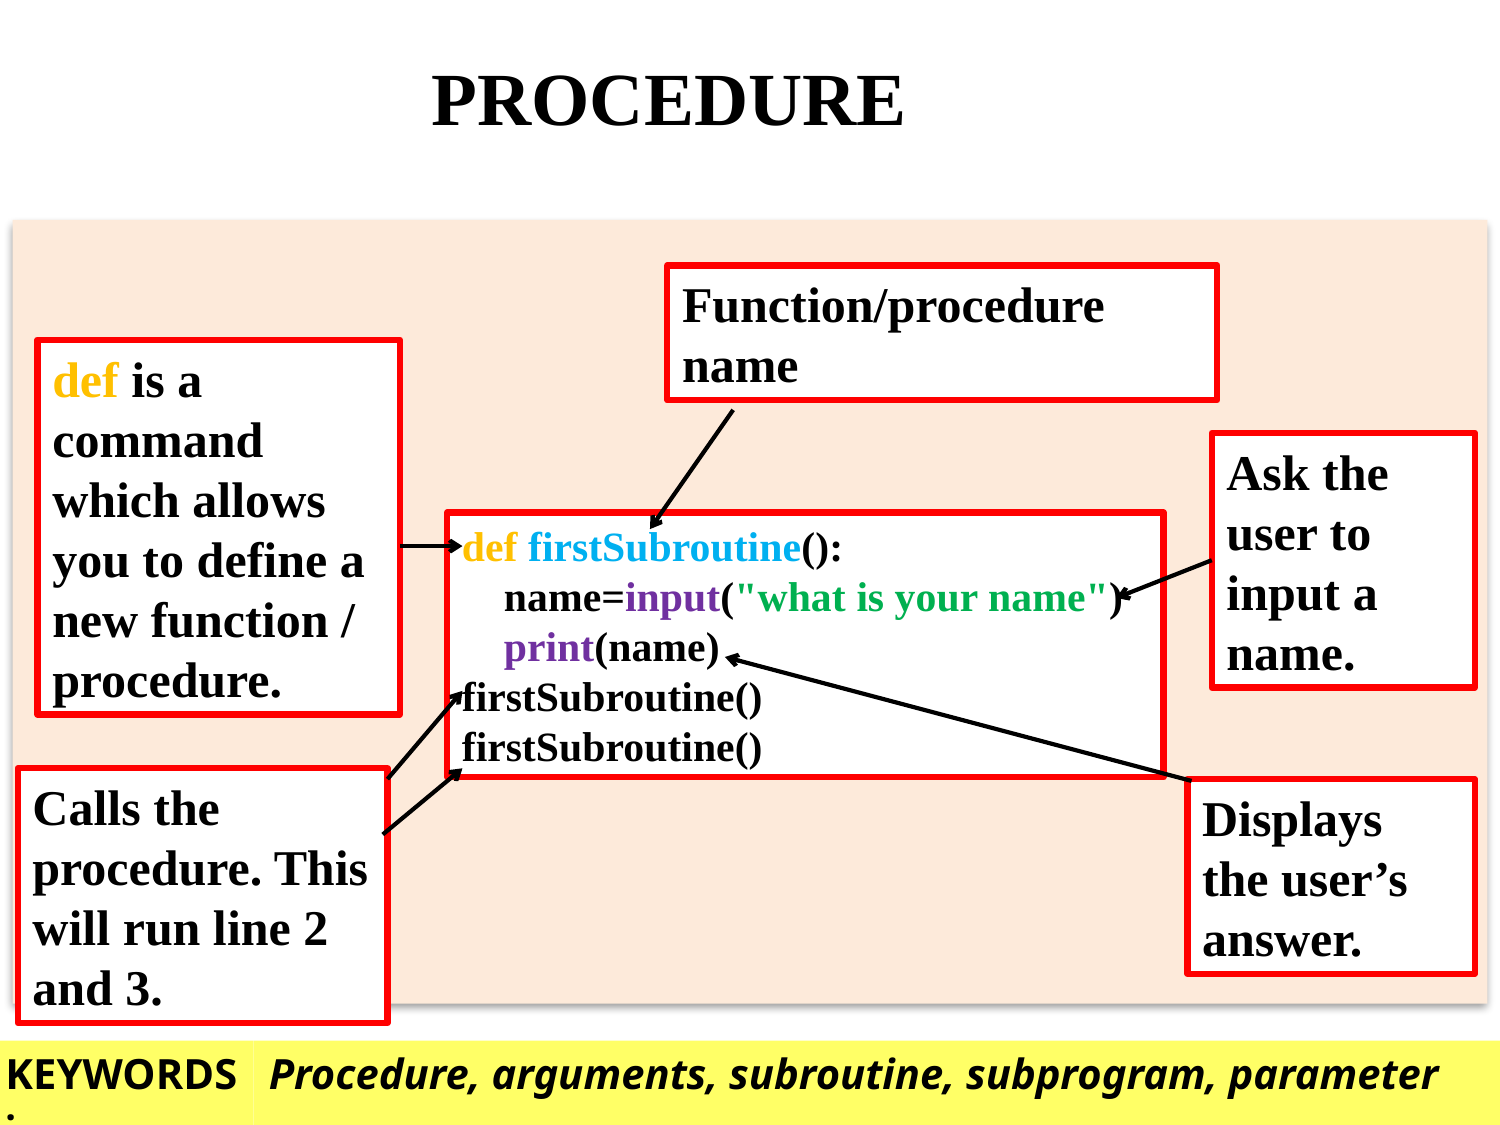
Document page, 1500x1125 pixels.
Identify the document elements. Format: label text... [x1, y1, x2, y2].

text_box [387, 690, 463, 767]
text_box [1115, 561, 1213, 599]
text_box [382, 767, 463, 835]
list [12, 219, 1488, 1004]
text_box def is a command which allows you to define a new function / procedure. [37, 339, 400, 715]
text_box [724, 656, 1192, 782]
text_box Function/procedure name [667, 265, 1218, 401]
text_box Displays the user’s answer. [1187, 779, 1475, 974]
text_box def firstSubroutine(): name=input("what is your name") print(name) firstSubroutine() firstSubroutine() [447, 512, 1164, 778]
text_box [649, 409, 734, 530]
text_box PROCEDURE [417, 42, 1240, 148]
text_box Ask the user to input a name. [1211, 432, 1475, 688]
text_box Calls the procedure. This will run line 2 and 3. [17, 768, 388, 1023]
list Procedure, arguments, subroutine, subprogram, parameter [253, 1040, 1500, 1125]
